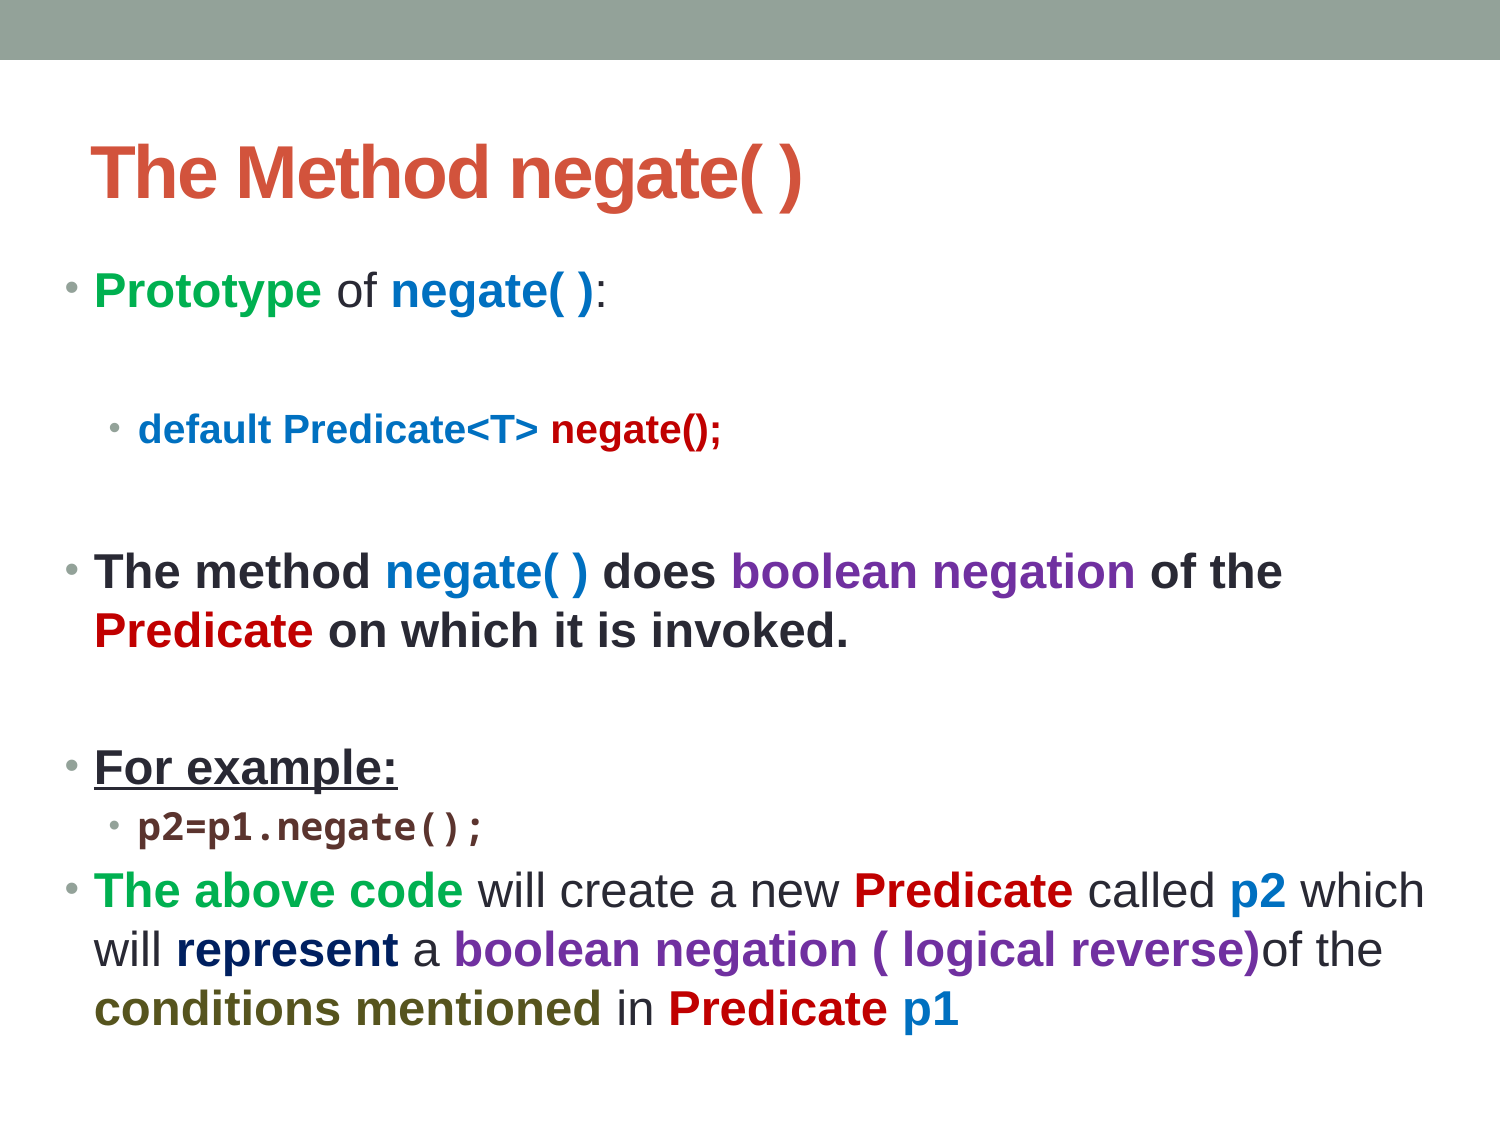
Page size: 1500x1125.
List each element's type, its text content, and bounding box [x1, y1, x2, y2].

title The Method negate( ) [75, 87, 1425, 250]
list Prototype of negate( ): default Predicate<T> negate(); The method negate( ) does boolean negation of the Predicate on which it is invoked. For example: p2=p1.negate(); The above code will create a new Predicate called p2 which will represent a boolean negation ( logical reverse)of the conditions mentioned in Predicate p1 [49, 250, 1445, 1047]
